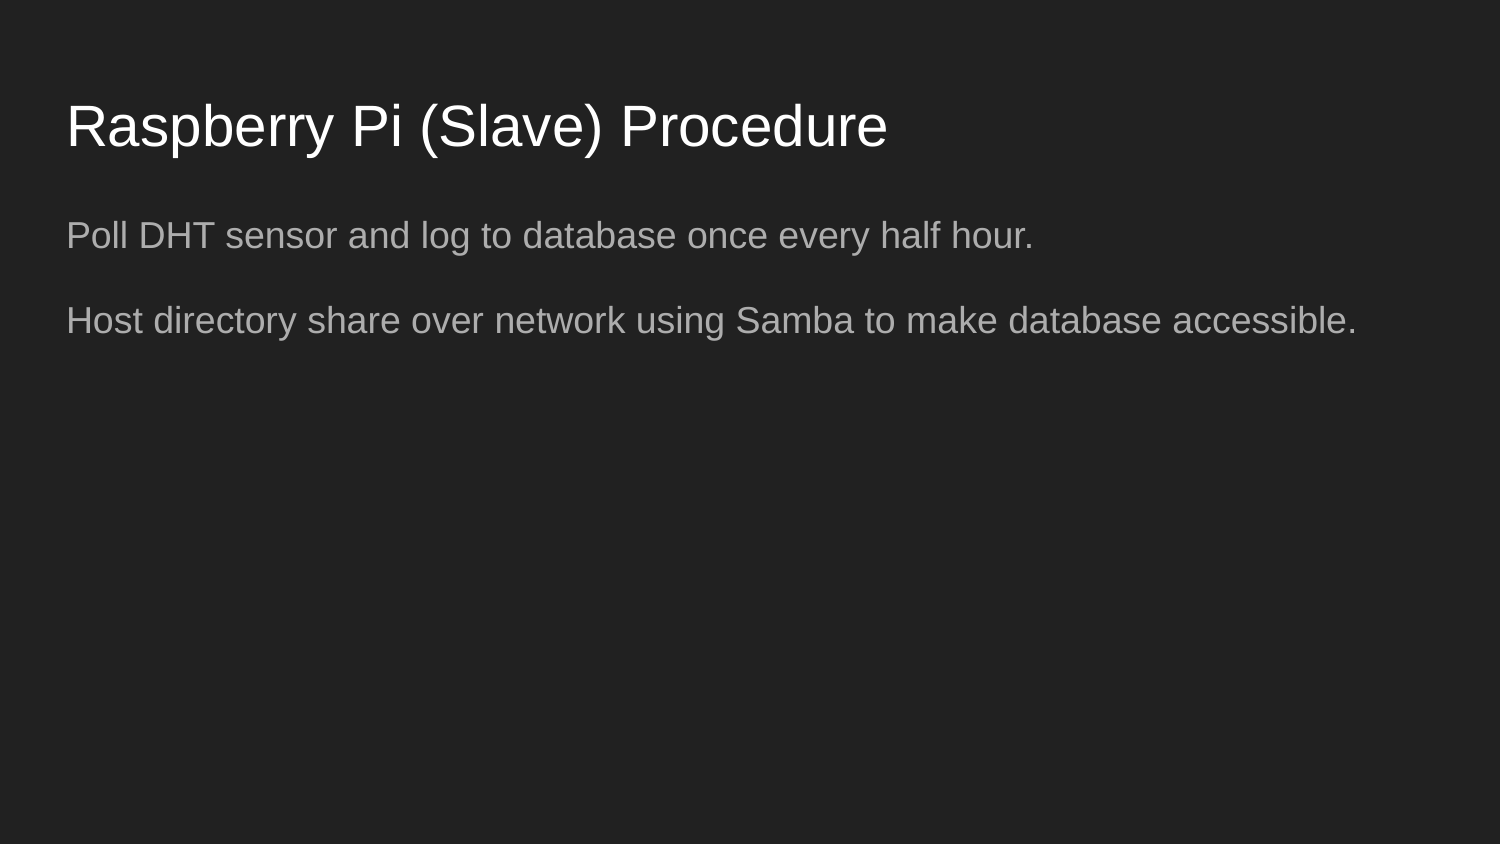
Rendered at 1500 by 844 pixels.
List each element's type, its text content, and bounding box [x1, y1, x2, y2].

list Poll DHT sensor and log to database once every half hour. Host directory share over network using Samba to make database accessible. [51, 189, 1449, 750]
title Raspberry Pi (Slave) Procedure [51, 72, 1449, 167]
